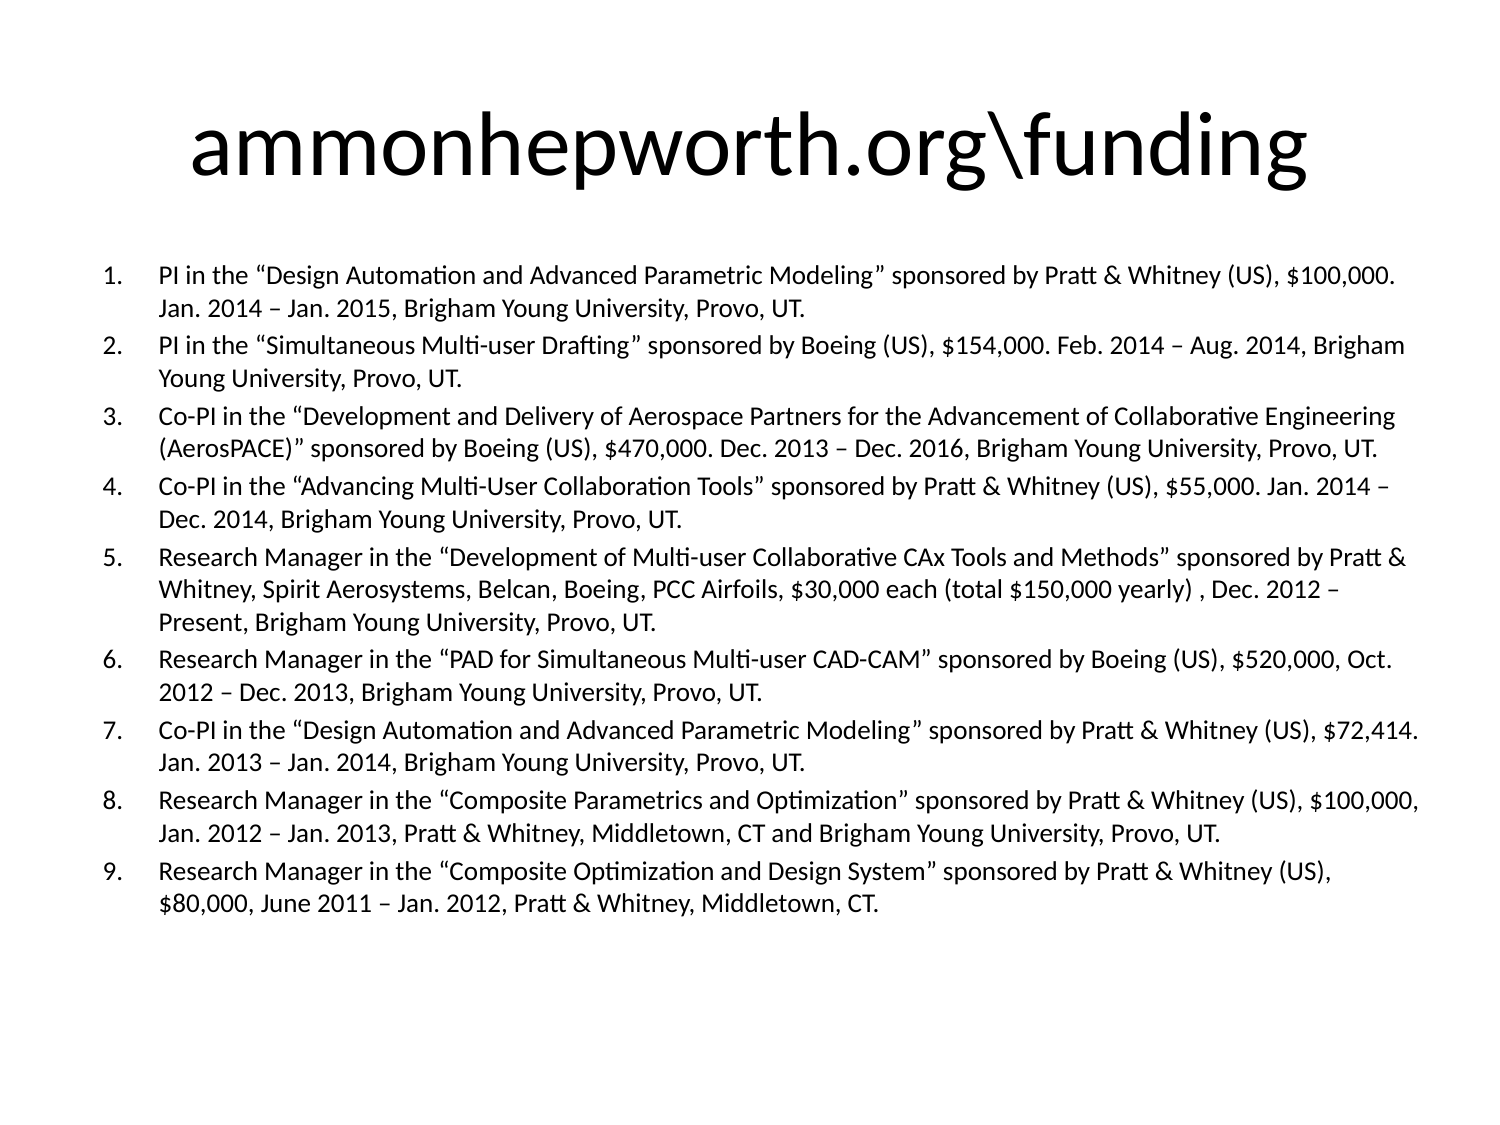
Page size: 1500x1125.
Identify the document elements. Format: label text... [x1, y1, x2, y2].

list PI in the “Design Automation and Advanced Parametric Modeling” sponsored by Pratt & Whitney (US), $100,000. Jan. 2014 – Jan. 2015, Brigham Young University, Provo, UT. PI in the “Simultaneous Multi-user Drafting” sponsored by Boeing (US), $154,000. Feb. 2014 – Aug. 2014, Brigham Young University, Provo, UT. Co-PI in the “Development and Delivery of Aerospace Partners for the Advancement of Collaborative Engineering (AerosPACE)” sponsored by Boeing (US), $470,000. Dec. 2013 – Dec. 2016, Brigham Young University, Provo, UT. Co-PI in the “Advancing Multi-User Collaboration Tools” sponsored by Pratt & Whitney (US), $55,000. Jan. 2014 – Dec. 2014, Brigham Young University, Provo, UT. Research Manager in the “Development of Multi-user Collaborative CAx Tools and Methods” sponsored by Pratt & Whitney, Spirit Aerosystems, Belcan, Boeing, PCC Airfoils, $30,000 each (total $150,000 yearly) , Dec. 2012 – Present, Brigham Young University, Provo, UT. Research Manager in the “PAD for Simultaneous Multi-user CAD-CAM” sponsored by Boeing (US), $520,000, Oct. 2012 – Dec. 2013, Brigham Young University, Provo, UT. Co-PI in the “Design Automation and Advanced Parametric Modeling” sponsored by Pratt & Whitney (US), $72,414. Jan. 2013 – Jan. 2014, Brigham Young University, Provo, UT. Research Manager in the “Composite Parametrics and Optimization” sponsored by Pratt & Whitney (US), $100,000, Jan. 2012 – Jan. 2013, Pratt & Whitney, Middletown, CT and Brigham Young University, Provo, UT. Research Manager in the “Composite Optimization and Design System” sponsored by Pratt & Whitney (US), $80,000, June 2011 – Jan. 2012, Pratt & Whitney, Middletown, CT. [87, 249, 1438, 1013]
title ammonhepworth.org\funding [75, 45, 1425, 233]
